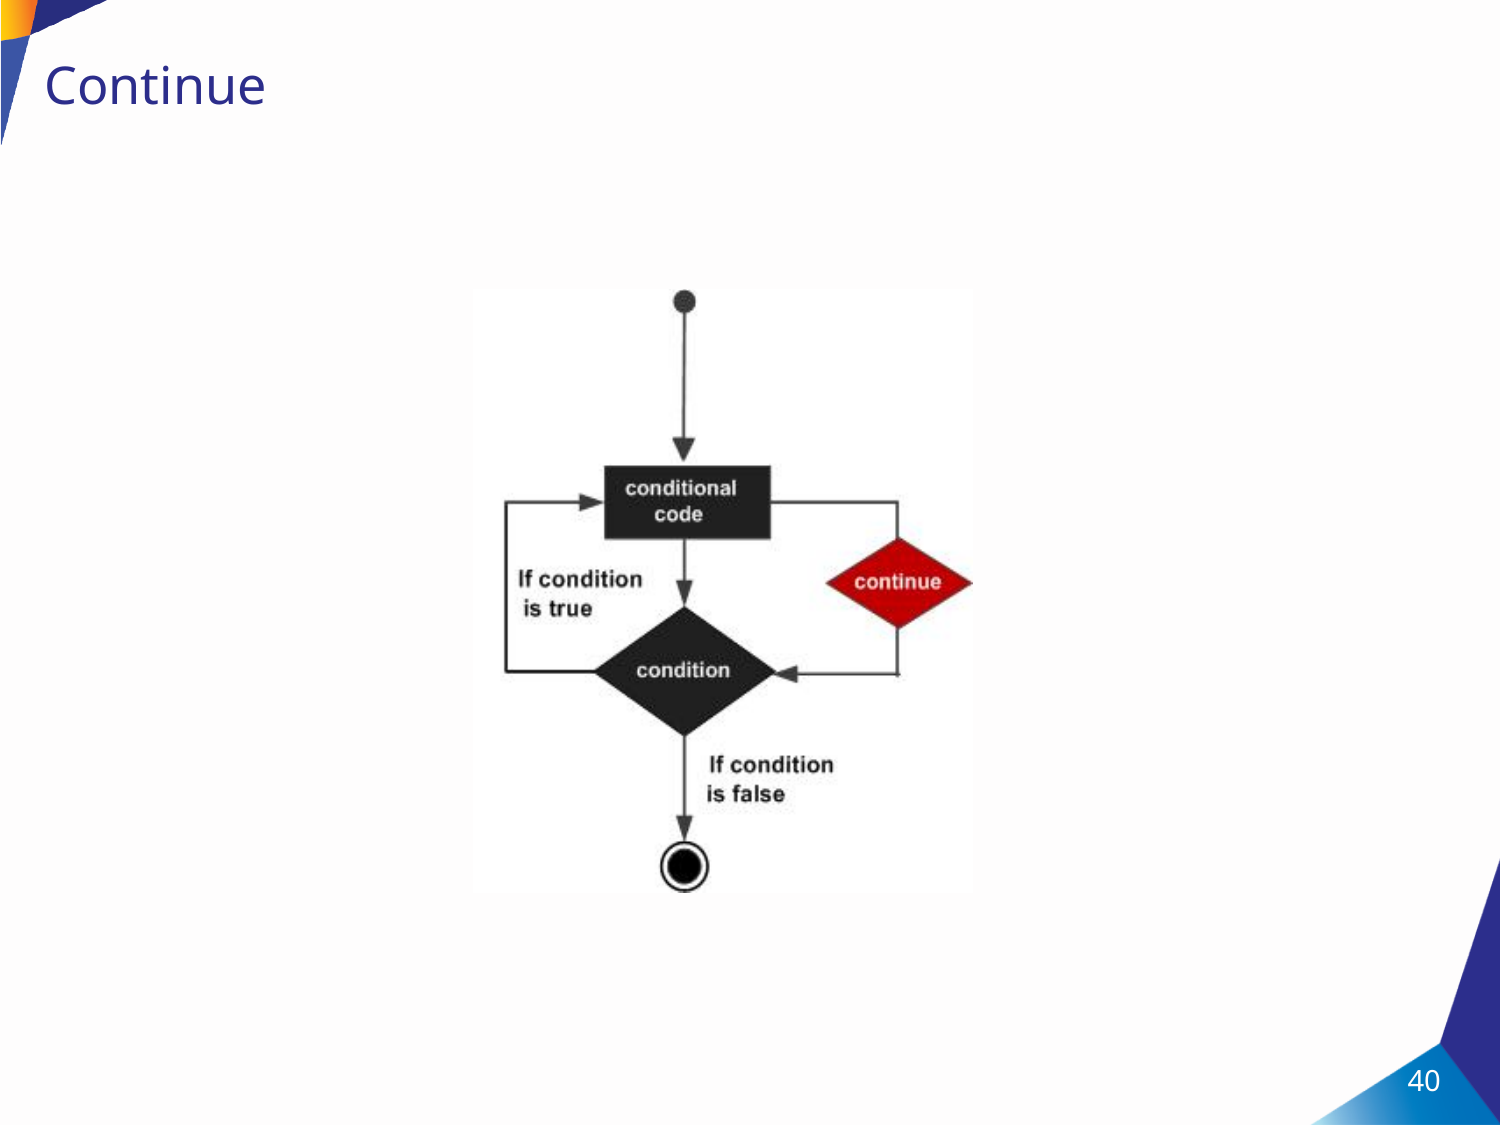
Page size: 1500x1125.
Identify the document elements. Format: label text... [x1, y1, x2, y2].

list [473, 289, 973, 893]
picture [1288, 854, 1500, 1125]
picture [0, 0, 110, 145]
title Continue [43, 52, 1455, 117]
